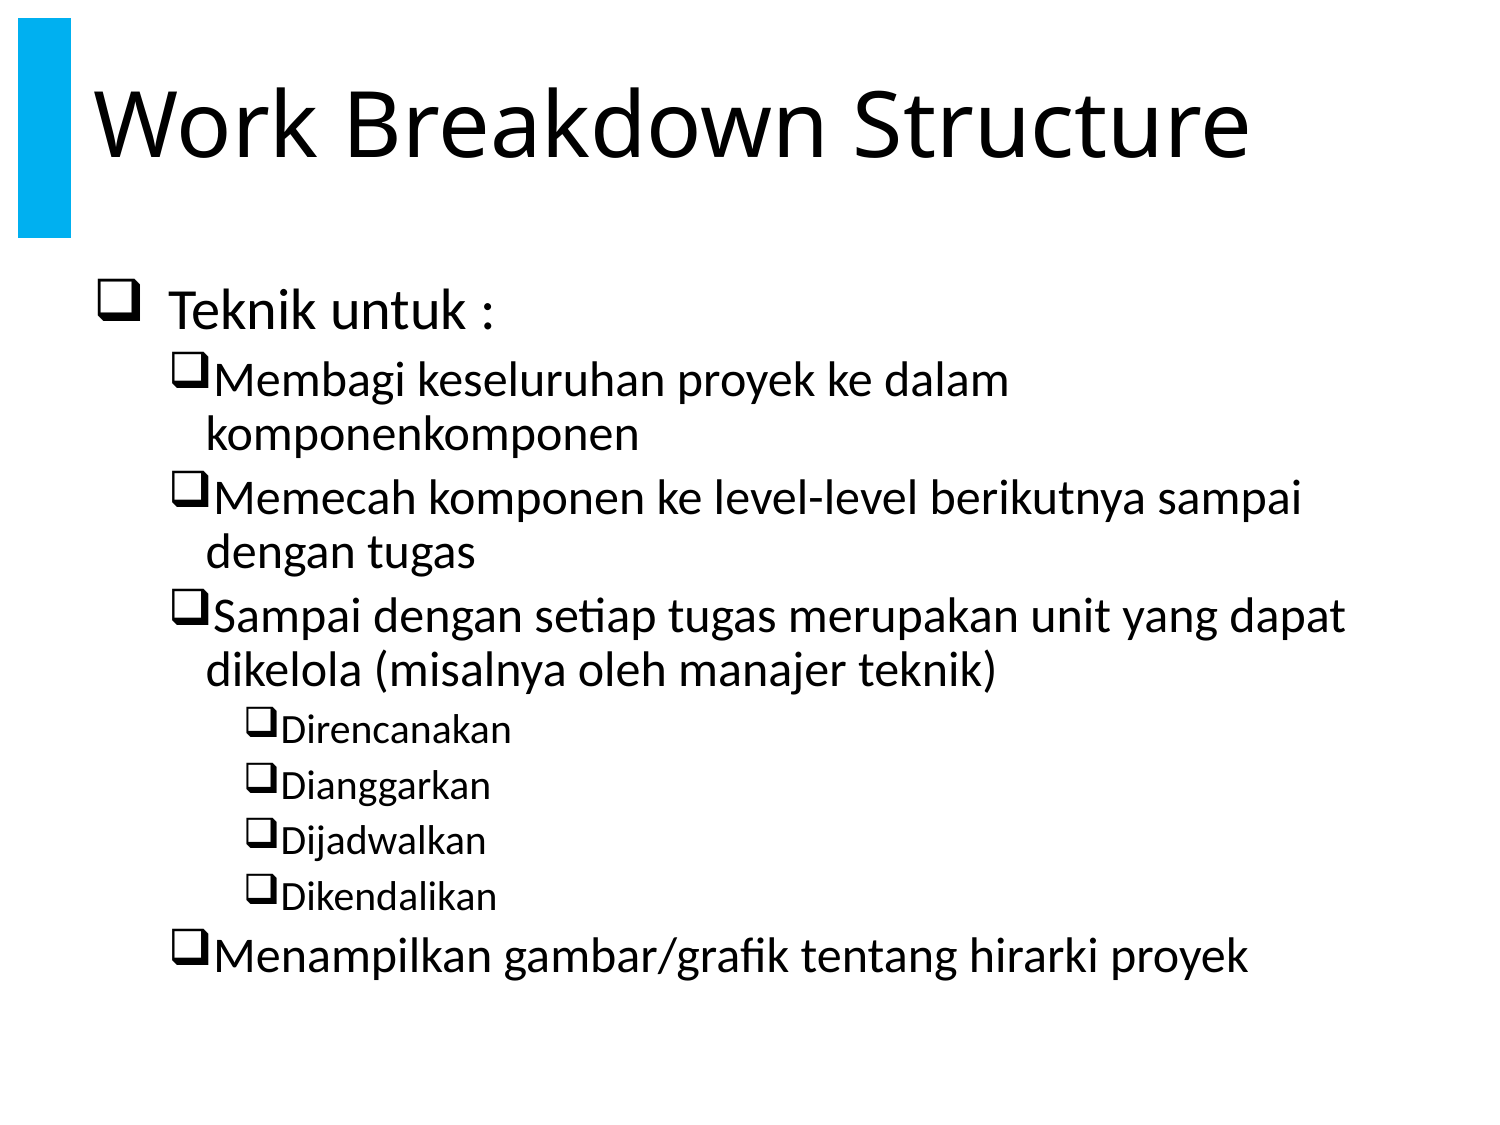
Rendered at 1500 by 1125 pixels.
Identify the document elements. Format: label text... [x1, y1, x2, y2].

title Work Breakdown Structure [78, 19, 1443, 237]
list Teknik untuk : Membagi keseluruhan proyek ke dalam komponenkomponen Memecah komponen ke level-level berikutnya sampai dengan tugas Sampai dengan setiap tugas merupakan unit yang dapat dikelola (misalnya oleh manajer teknik) Direncanakan Dianggarkan Dijadwalkan Dikendalikan Menampilkan gambar/grafik tentang hirarki proyek [78, 272, 1443, 1070]
